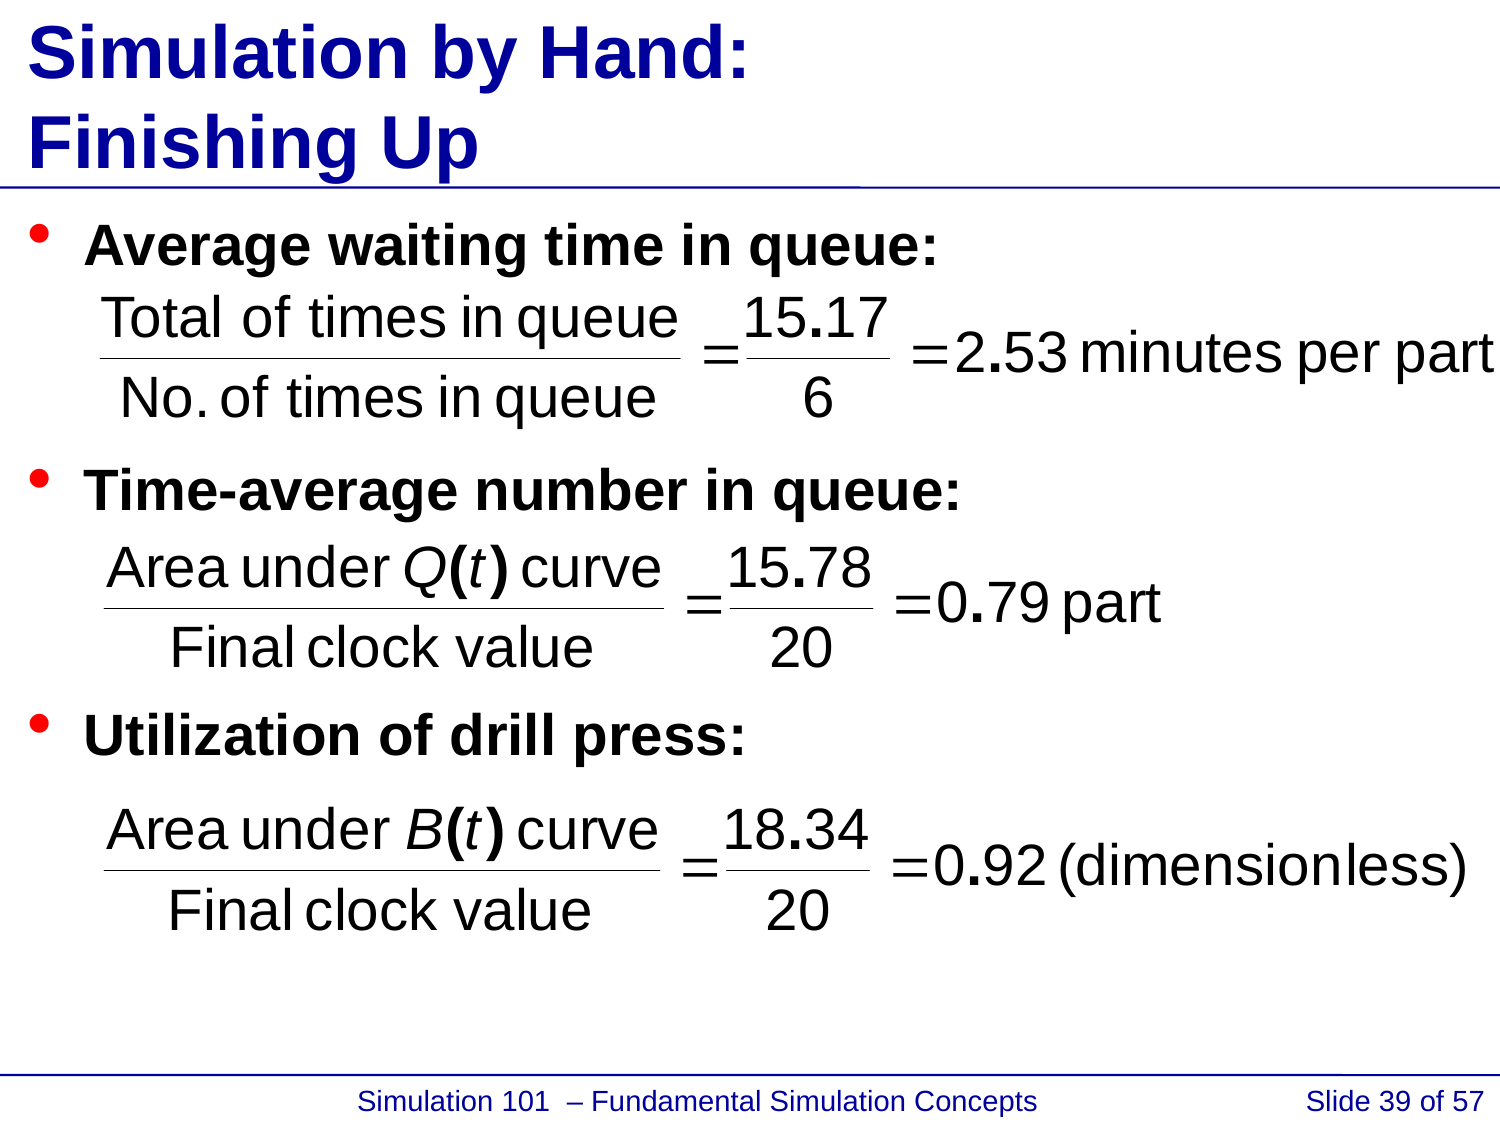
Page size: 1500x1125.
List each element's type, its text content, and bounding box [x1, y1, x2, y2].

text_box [99, 799, 1472, 936]
footer Simulation 101 – Fundamental Simulation Concepts [488, 1074, 1088, 1125]
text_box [95, 287, 1500, 436]
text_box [99, 537, 1167, 674]
slide_number Slide 39 of 57 [1249, 1074, 1500, 1125]
slide_number [37, 1074, 488, 1125]
title Simulation by Hand: Finishing Up [12, 12, 1488, 175]
list Average waiting time in queue: Time-average number in queue: Utilization of drill press: [12, 200, 1488, 1063]
